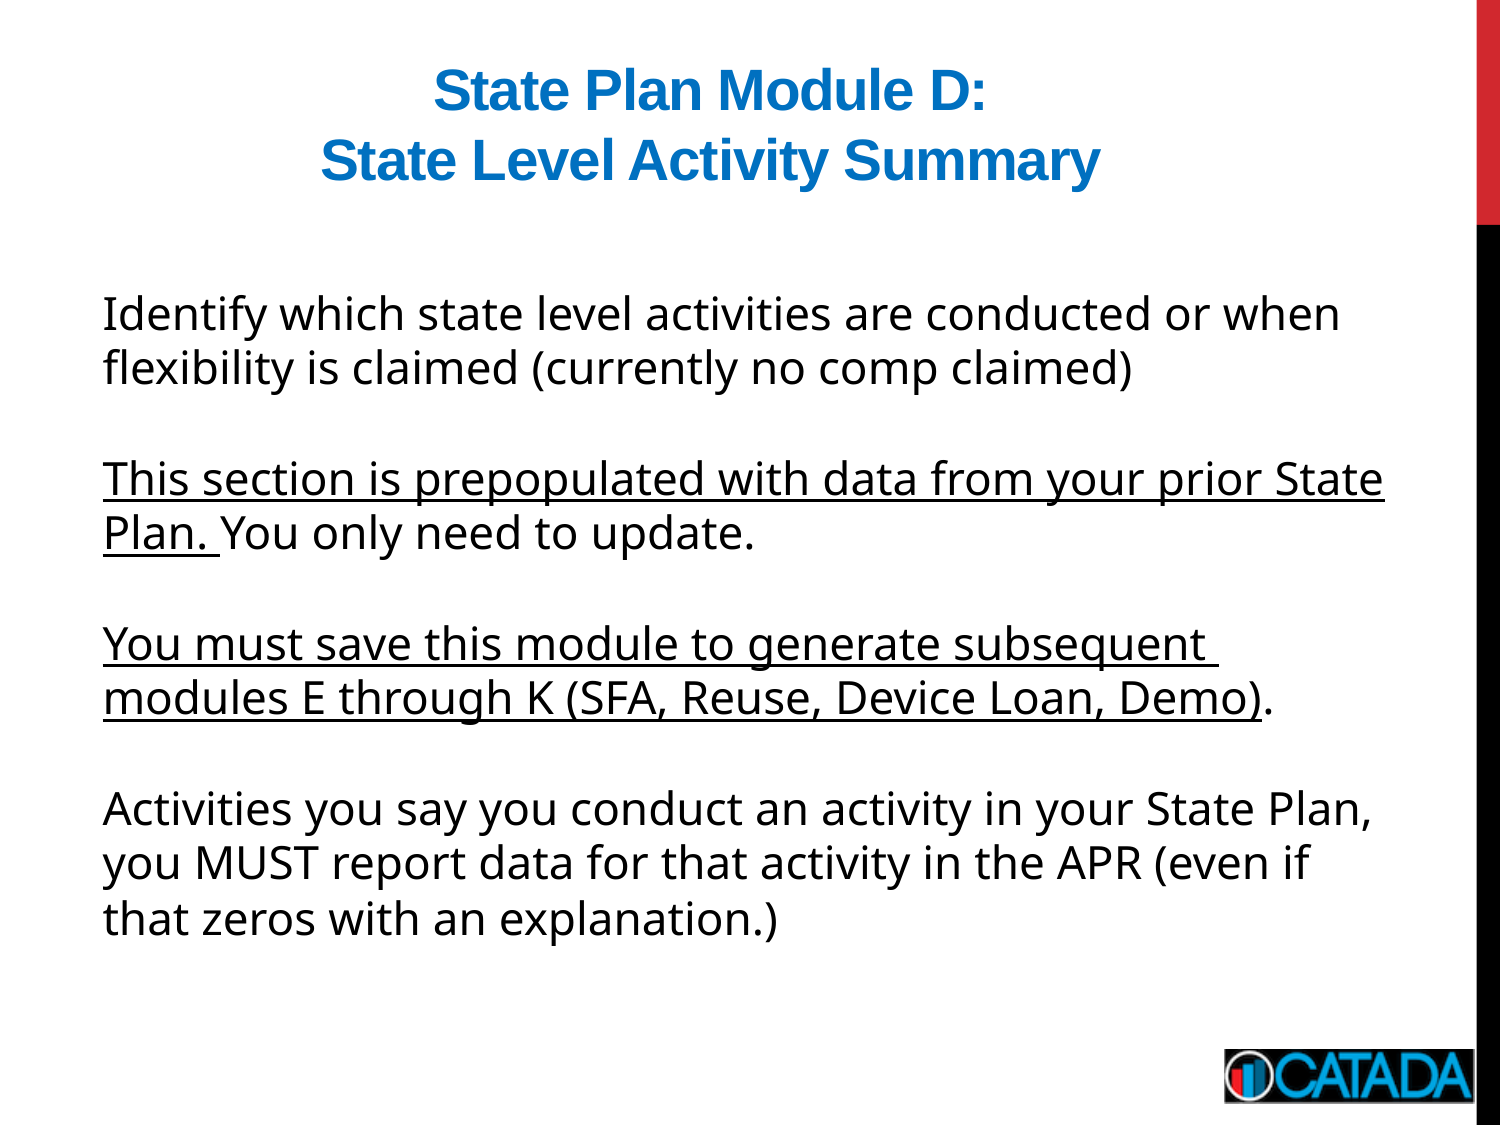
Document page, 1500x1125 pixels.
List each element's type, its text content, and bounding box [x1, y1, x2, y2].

list Identify which state level activities are conducted or when flexibility is claimed (currently no comp claimed) This section is prepopulated with data from your prior State Plan. You only need to update. You must save this module to generate subsequent modules E through K (SFA, Reuse, Device Loan, Demo). Activities you say you conduct an activity in your State Plan, you MUST report data for that activity in the APR (even if that zeros with an explanation.) [87, 276, 1400, 1075]
picture [1224, 1049, 1476, 1104]
title State Plan Module D: State Level Activity Summary [37, 37, 1400, 200]
